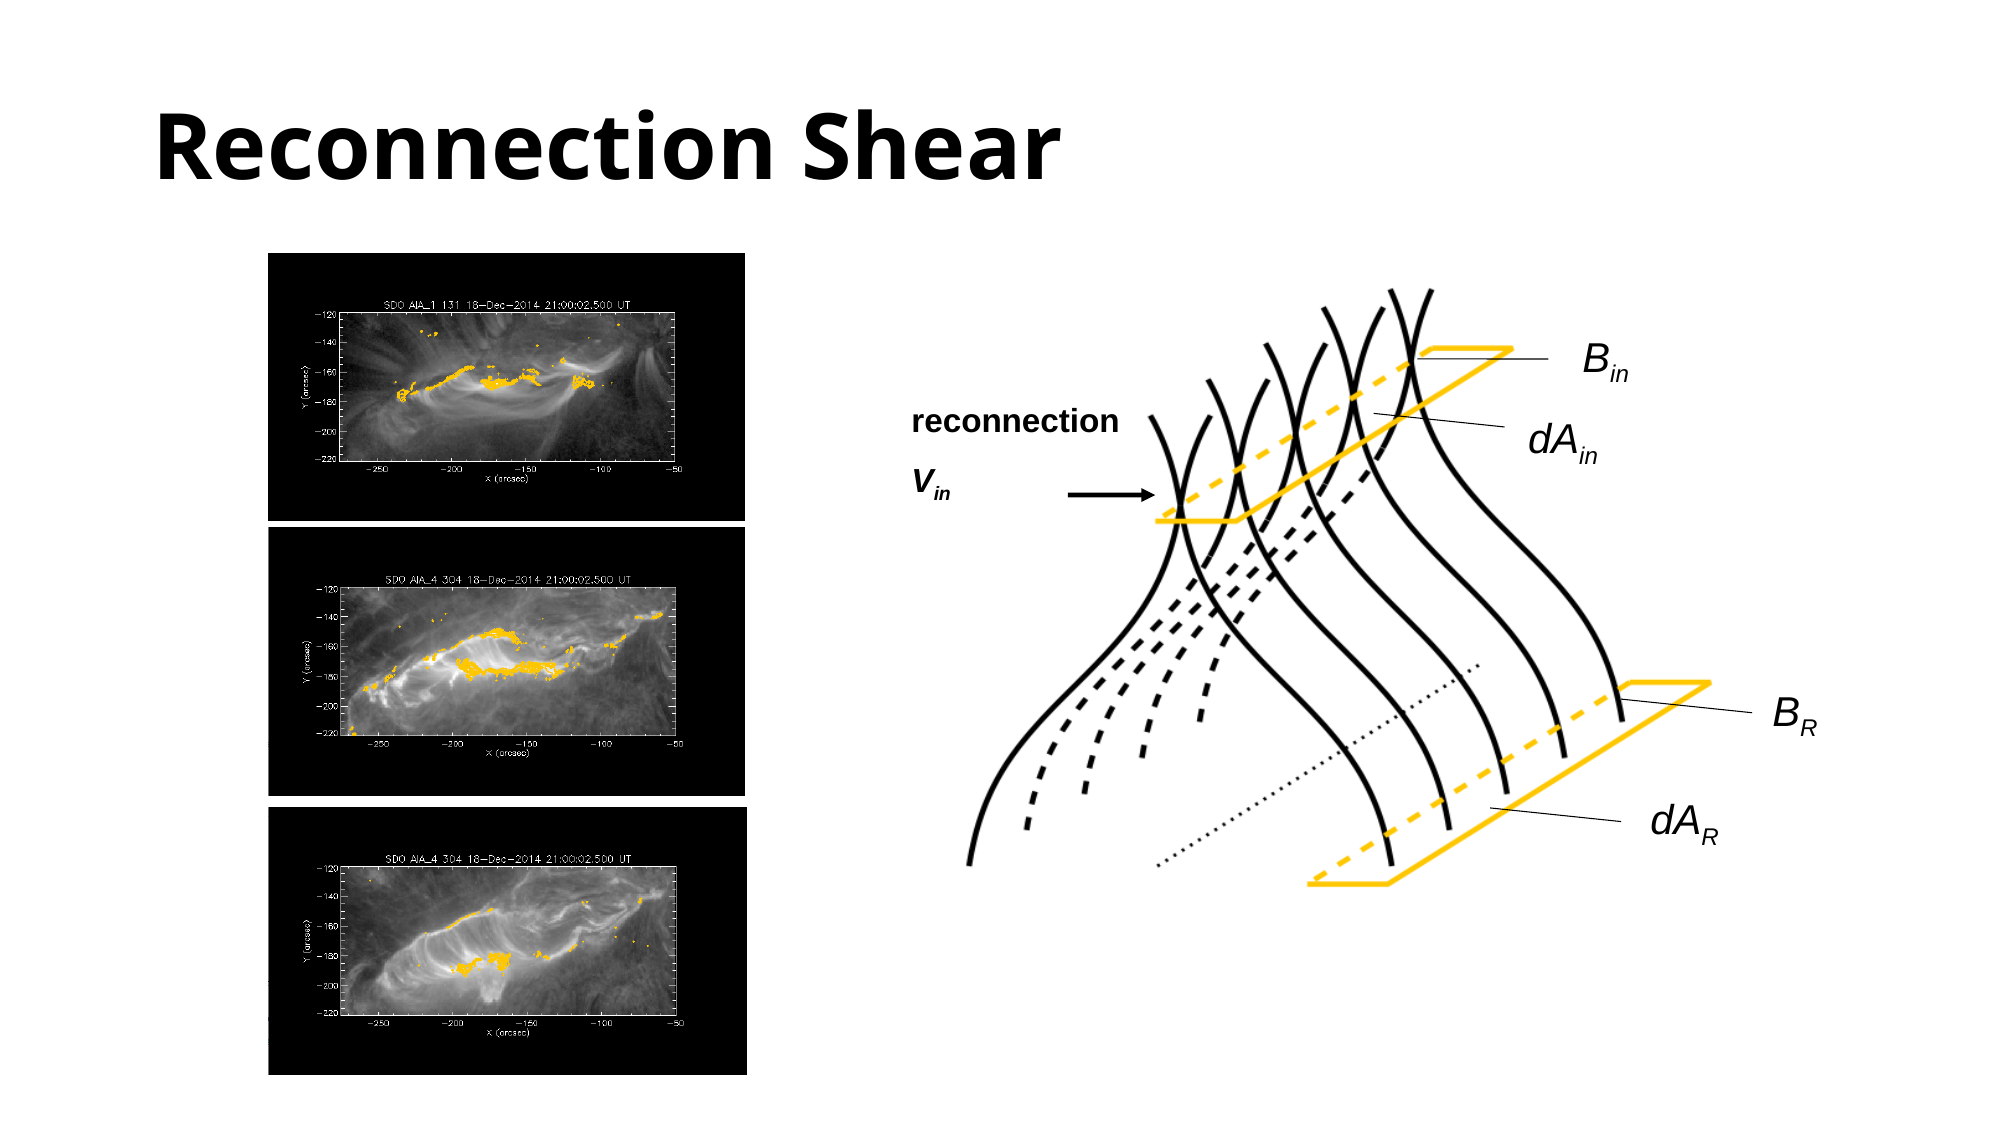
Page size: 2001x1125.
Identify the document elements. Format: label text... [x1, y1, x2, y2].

picture [268, 253, 746, 521]
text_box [876, 277, 1841, 923]
picture [268, 807, 747, 1075]
title Reconnection Shear [137, 40, 1863, 259]
picture [268, 527, 746, 796]
